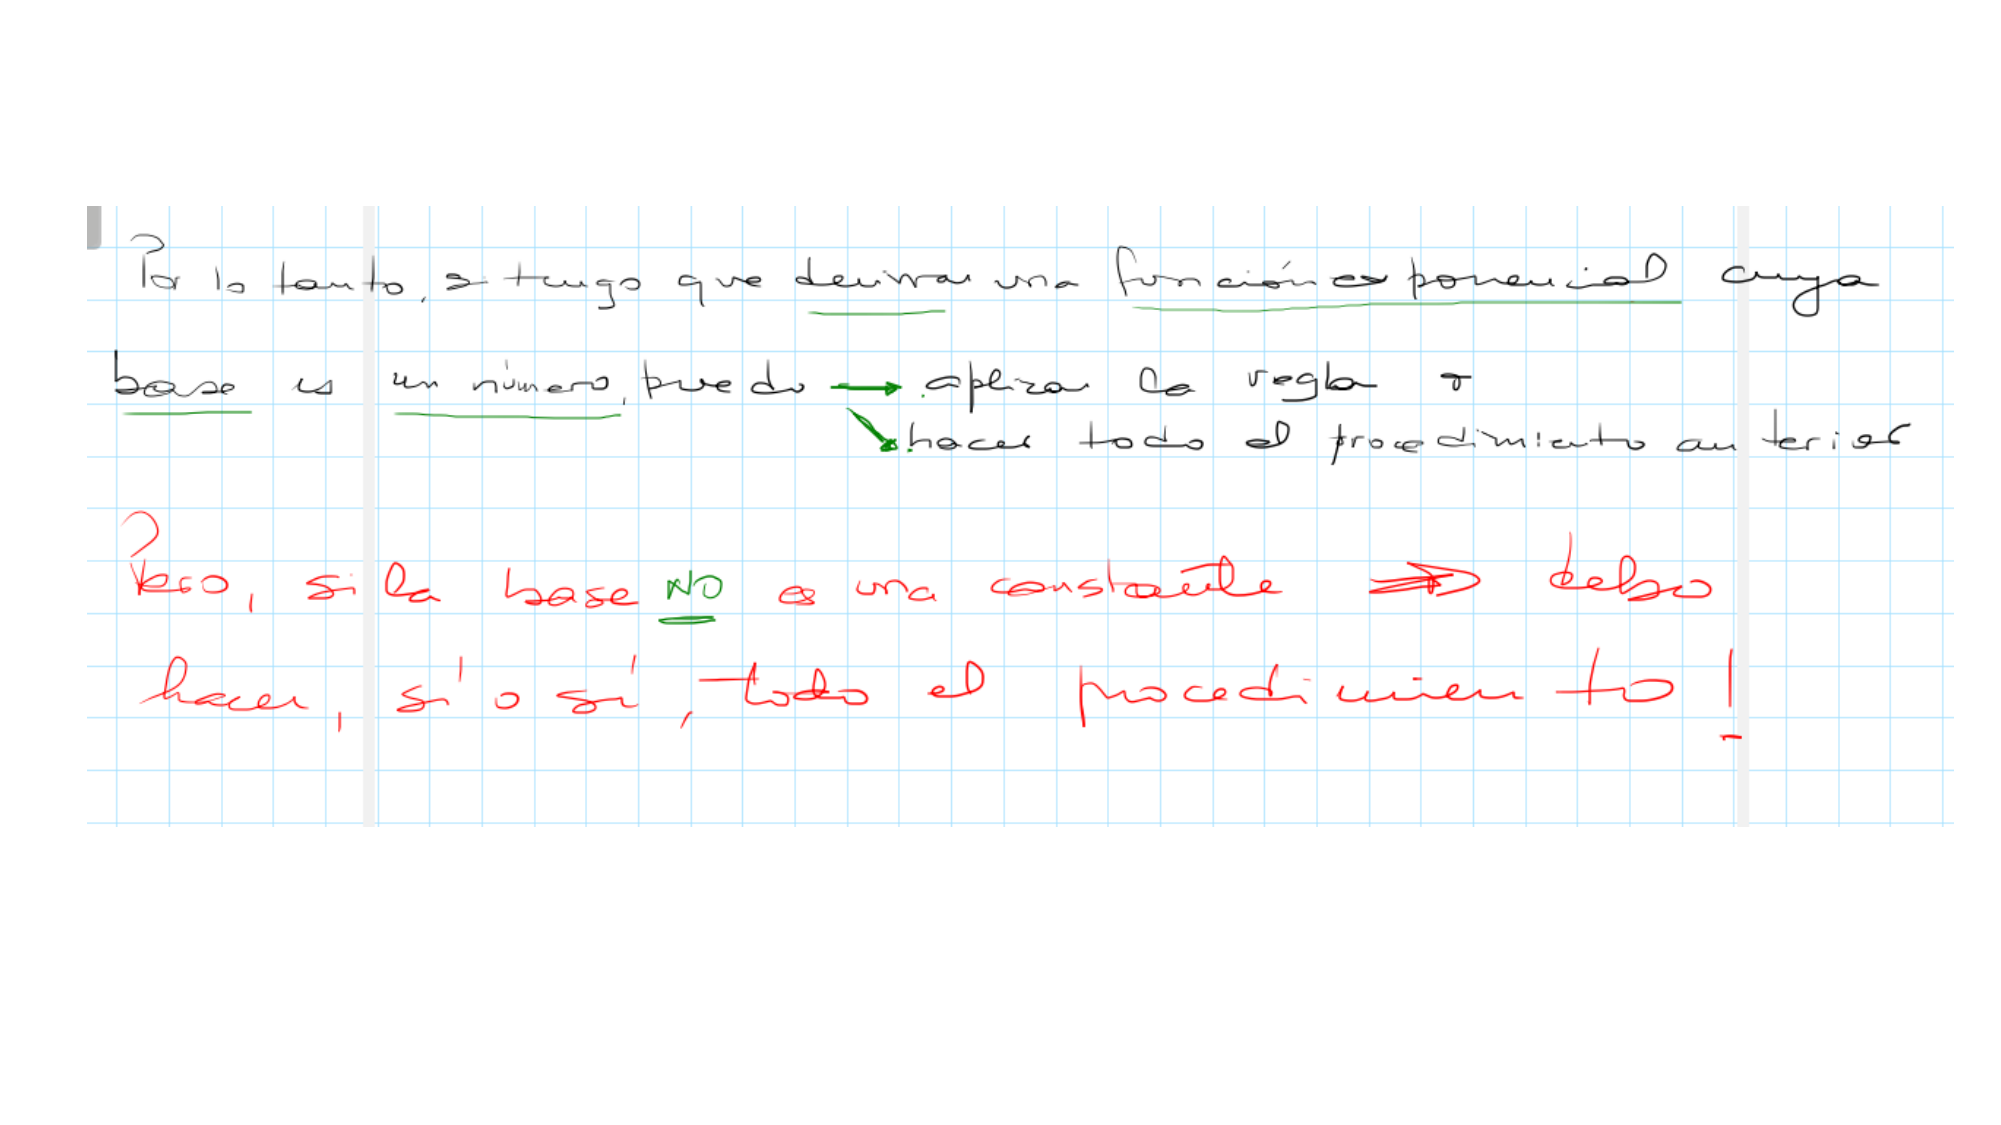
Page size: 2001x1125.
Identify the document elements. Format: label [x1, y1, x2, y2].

picture [87, 206, 1954, 827]
